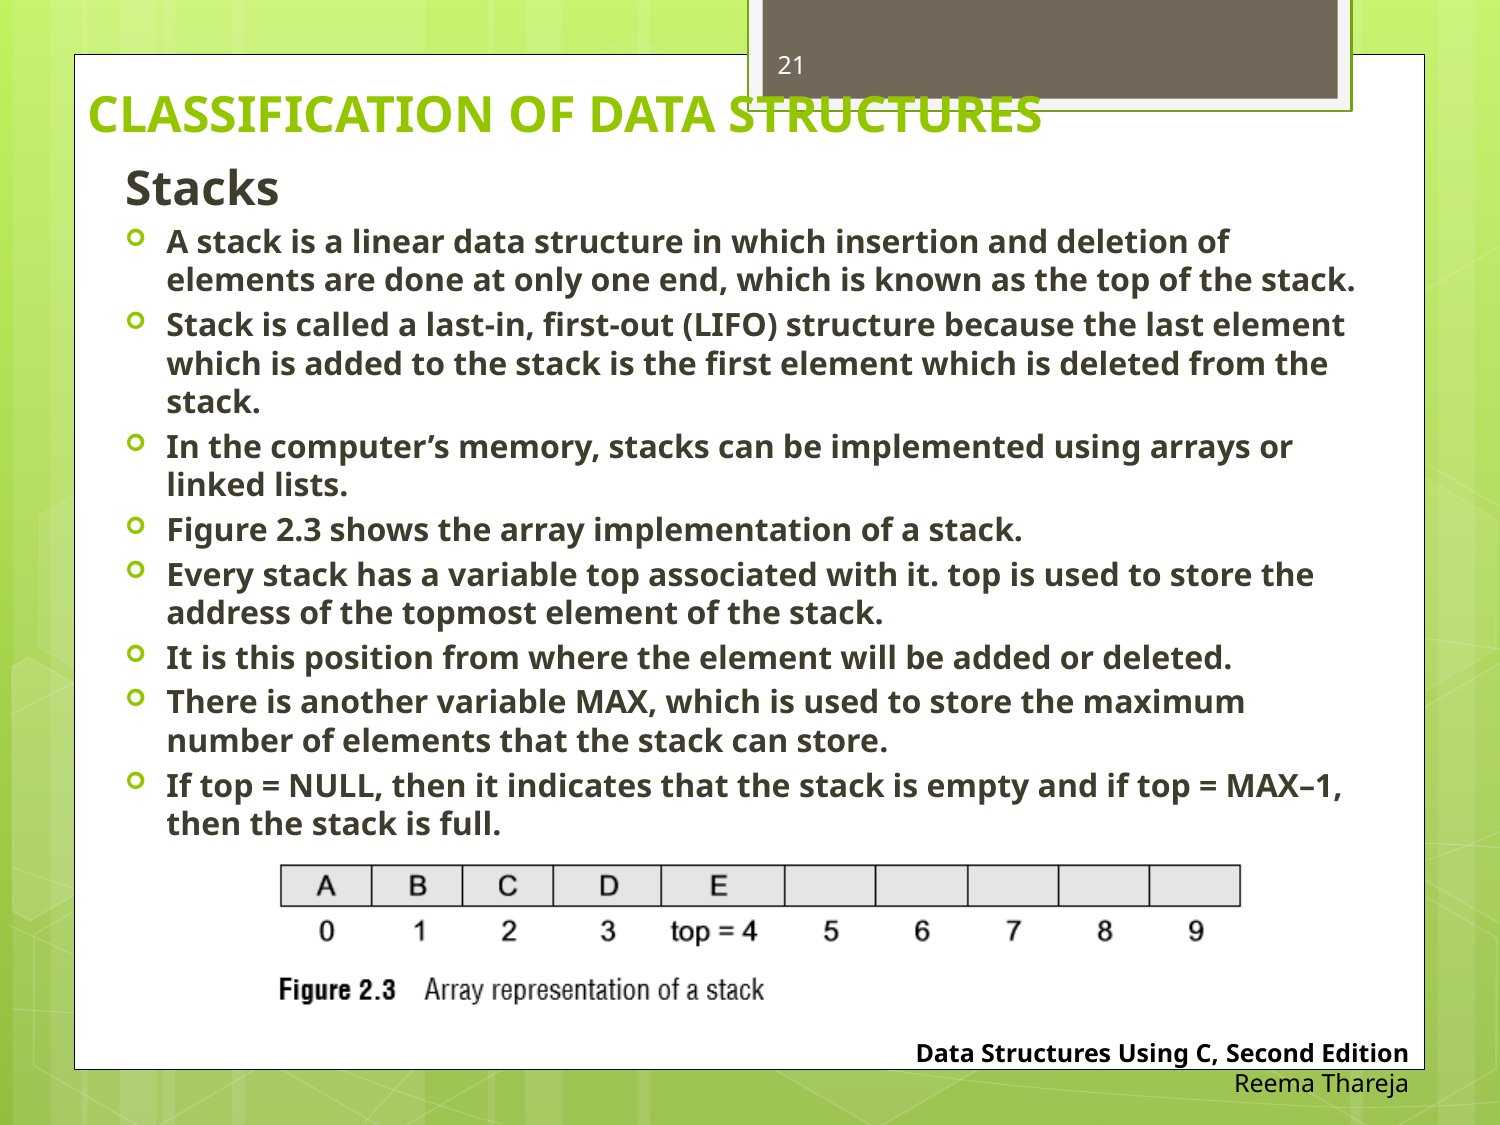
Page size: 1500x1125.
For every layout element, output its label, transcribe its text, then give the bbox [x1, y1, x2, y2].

picture [257, 849, 1249, 1022]
slide_number 21 [762, 36, 982, 97]
list Stacks A stack is a linear data structure in which insertion and deletion of elements are done at only one end, which is known as the top of the stack. Stack is called a last-in, first-out (LIFO) structure because the last element which is added to the stack is the first element which is deleted from the stack. In the computer’s memory, stacks can be implemented using arrays or linked lists. Figure 2.3 shows the array implementation of a stack. Every stack has a variable top associated with it. top is used to store the address of the topmost element of the stack. It is this position from where the element will be added or deleted. There is another variable MAX, which is used to store the maximum number of elements that the stack can store. If top = NULL, then it indicates that the stack is empty and if top = MAX–1, then the stack is full. [99, 149, 1388, 863]
title CLASSIFICATION OF DATA STRUCTURES [72, 37, 1225, 150]
footer Data Structures Using C, Second Edition Reema Thareja [849, 1037, 1425, 1098]
